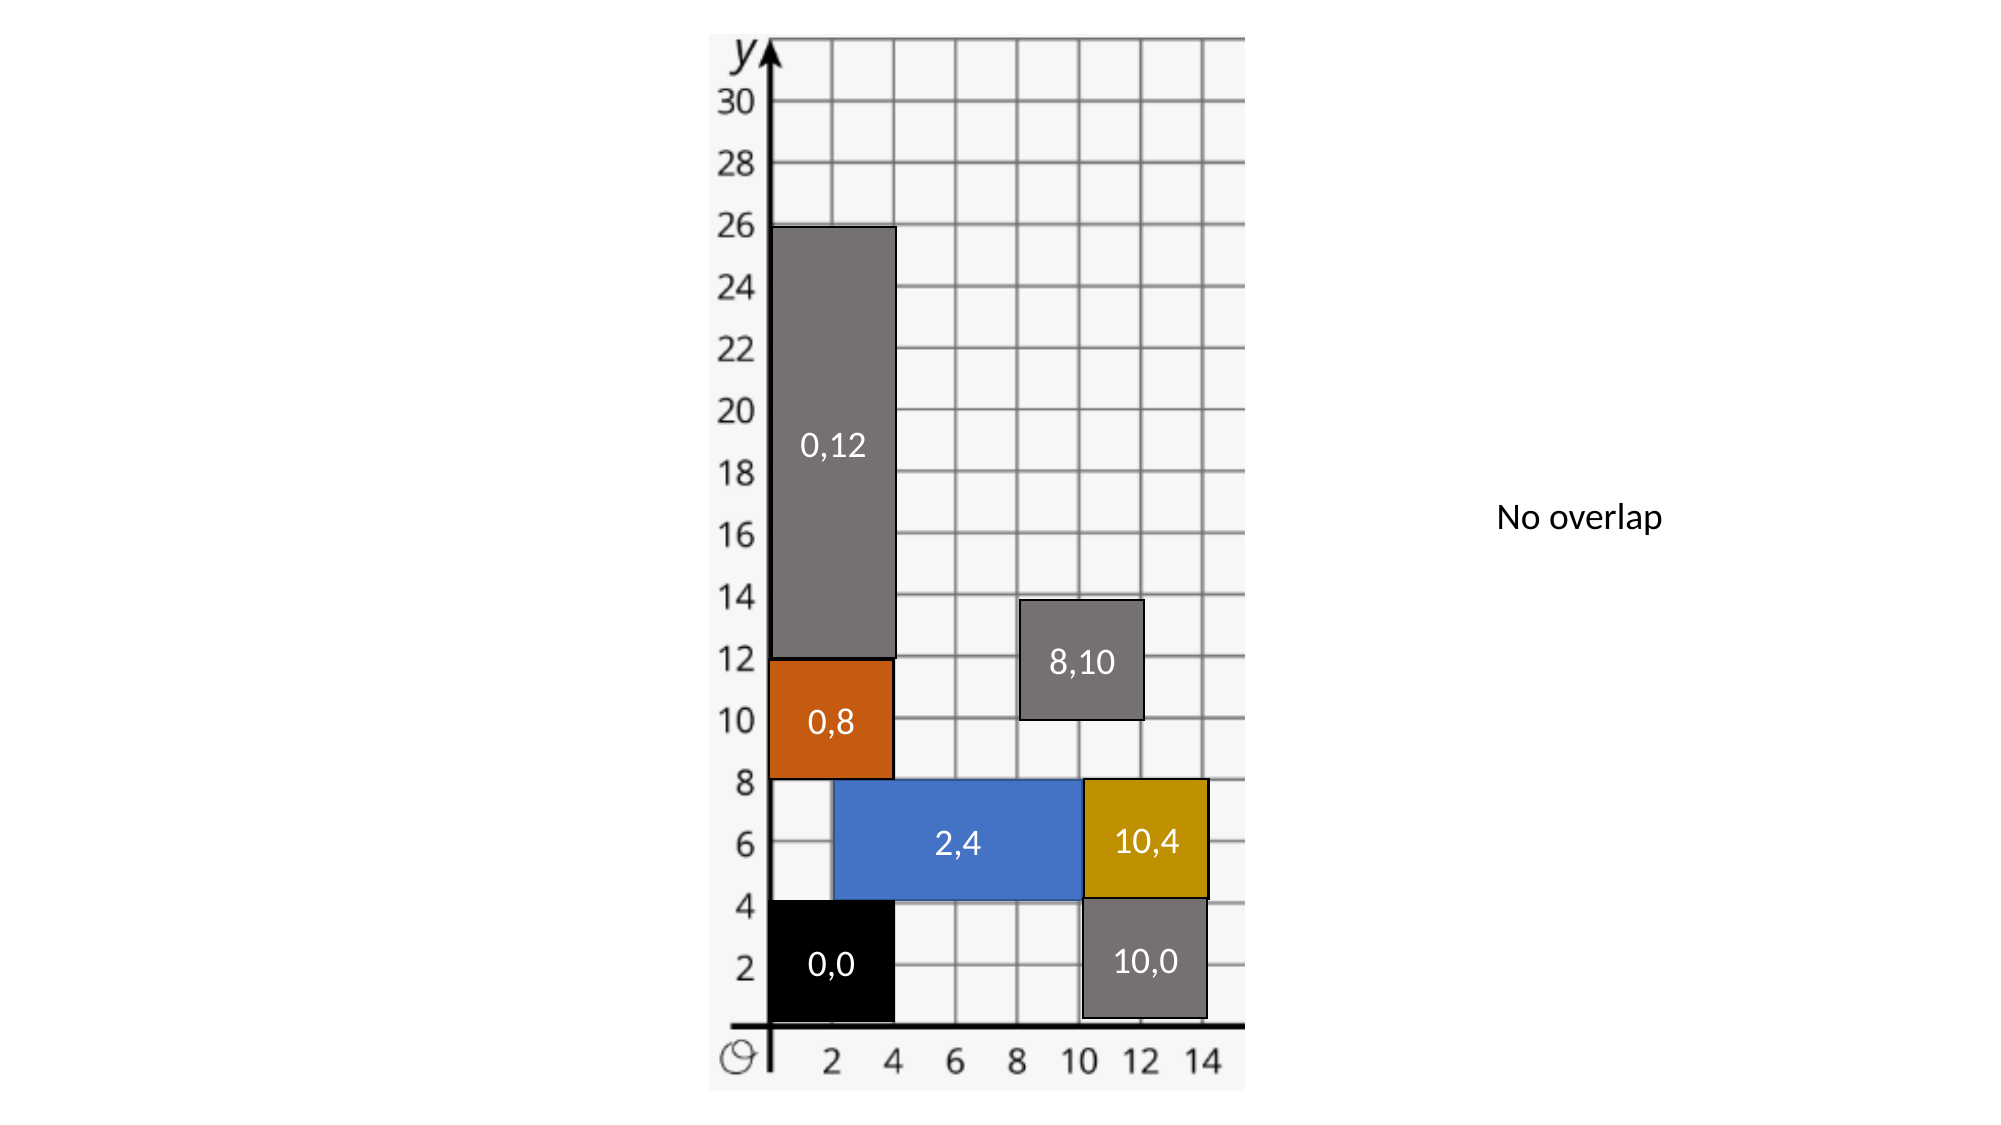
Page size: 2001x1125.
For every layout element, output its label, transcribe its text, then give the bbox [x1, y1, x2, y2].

picture [708, 34, 1245, 1091]
text_box No overlap [1481, 484, 1679, 545]
